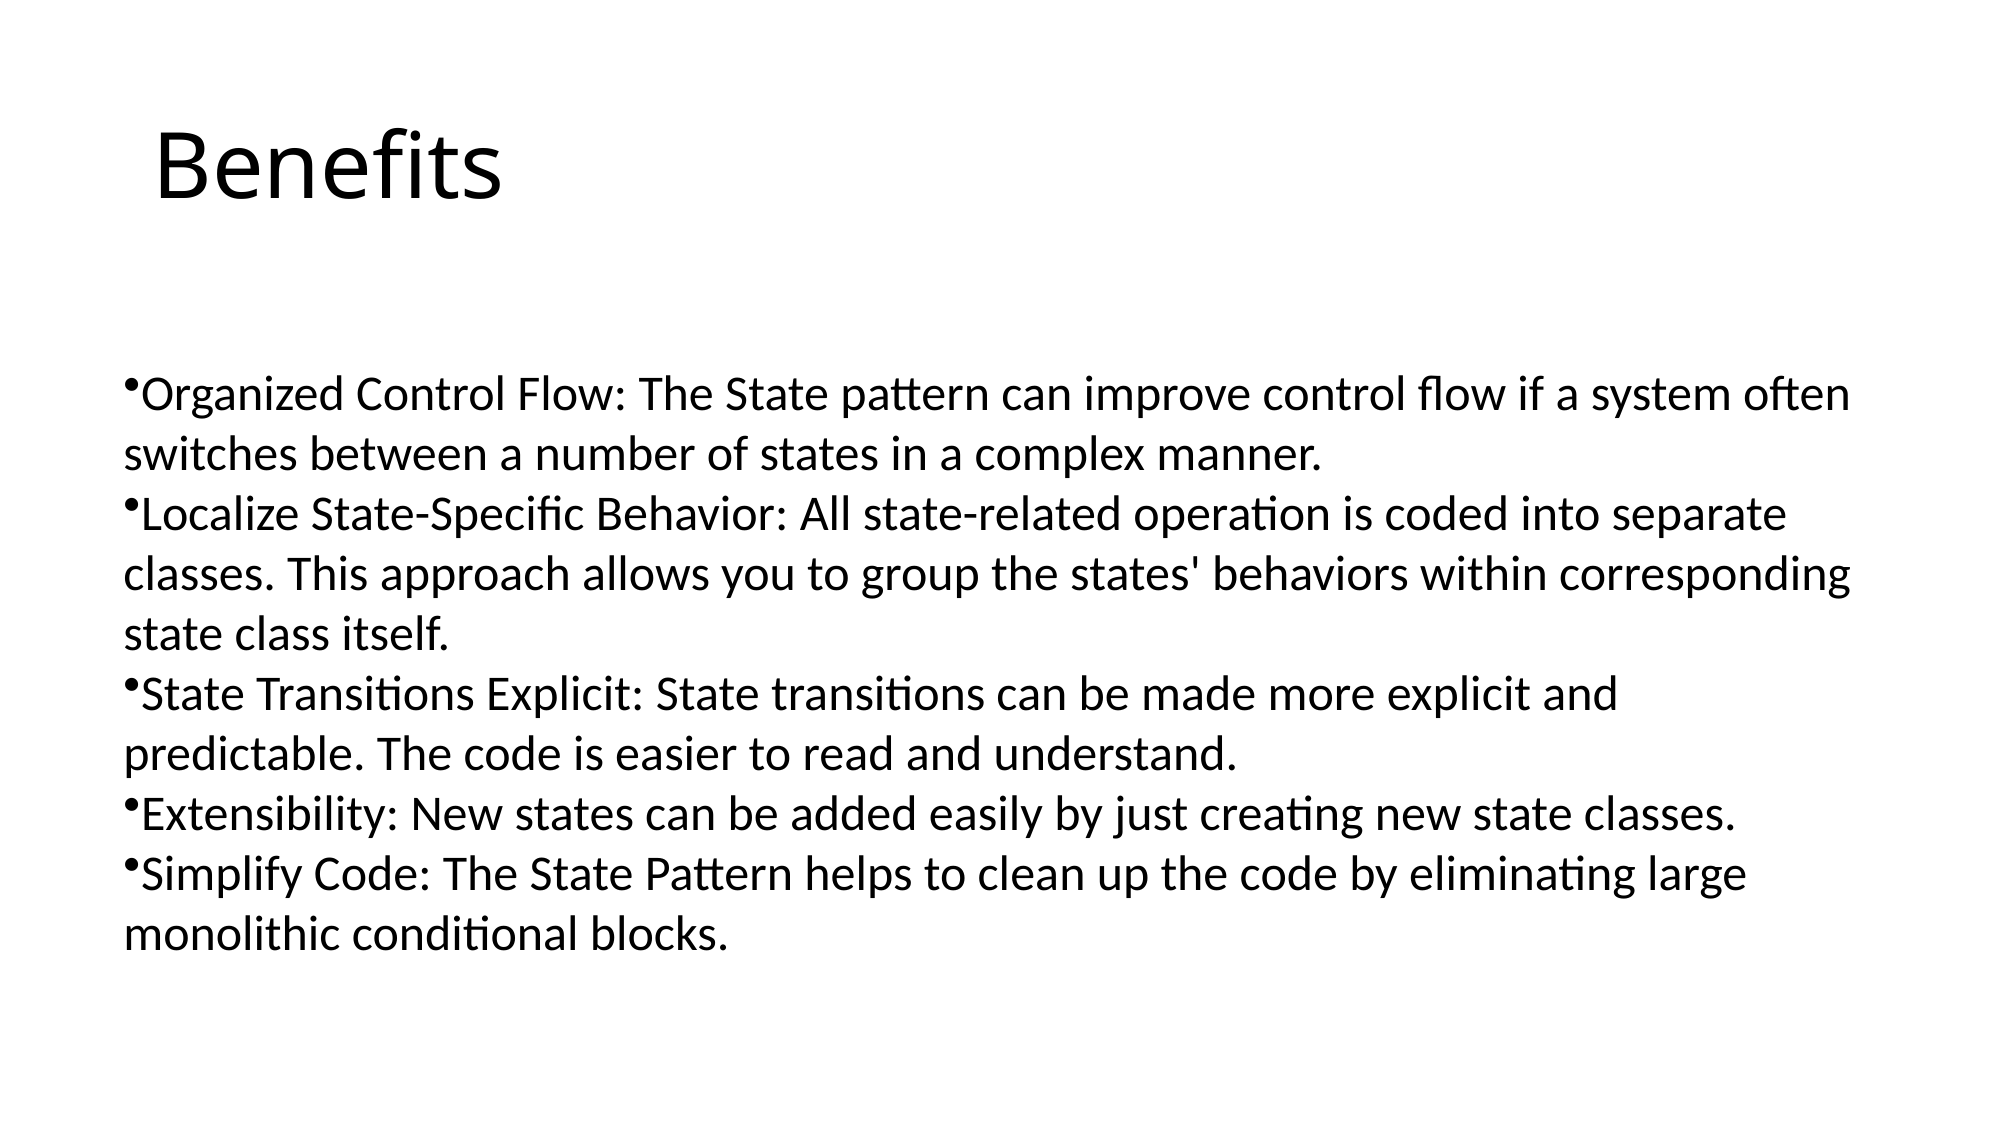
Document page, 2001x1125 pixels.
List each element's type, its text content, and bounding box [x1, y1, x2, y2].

title Benefits [137, 59, 1863, 278]
list Organized Control Flow: The State pattern can improve control flow if a system often switches between a number of states in a complex manner. Localize State-Specific Behavior: All state-related operation is coded into separate classes. This approach allows you to group the states' behaviors within corresponding state class itself. State Transitions Explicit: State transitions can be made more explicit and predictable. The code is easier to read and understand. Extensibility: New states can be added easily by just creating new state classes. Simplify Code: The State Pattern helps to clean up the code by eliminating large monolithic conditional blocks. [108, 334, 1881, 987]
